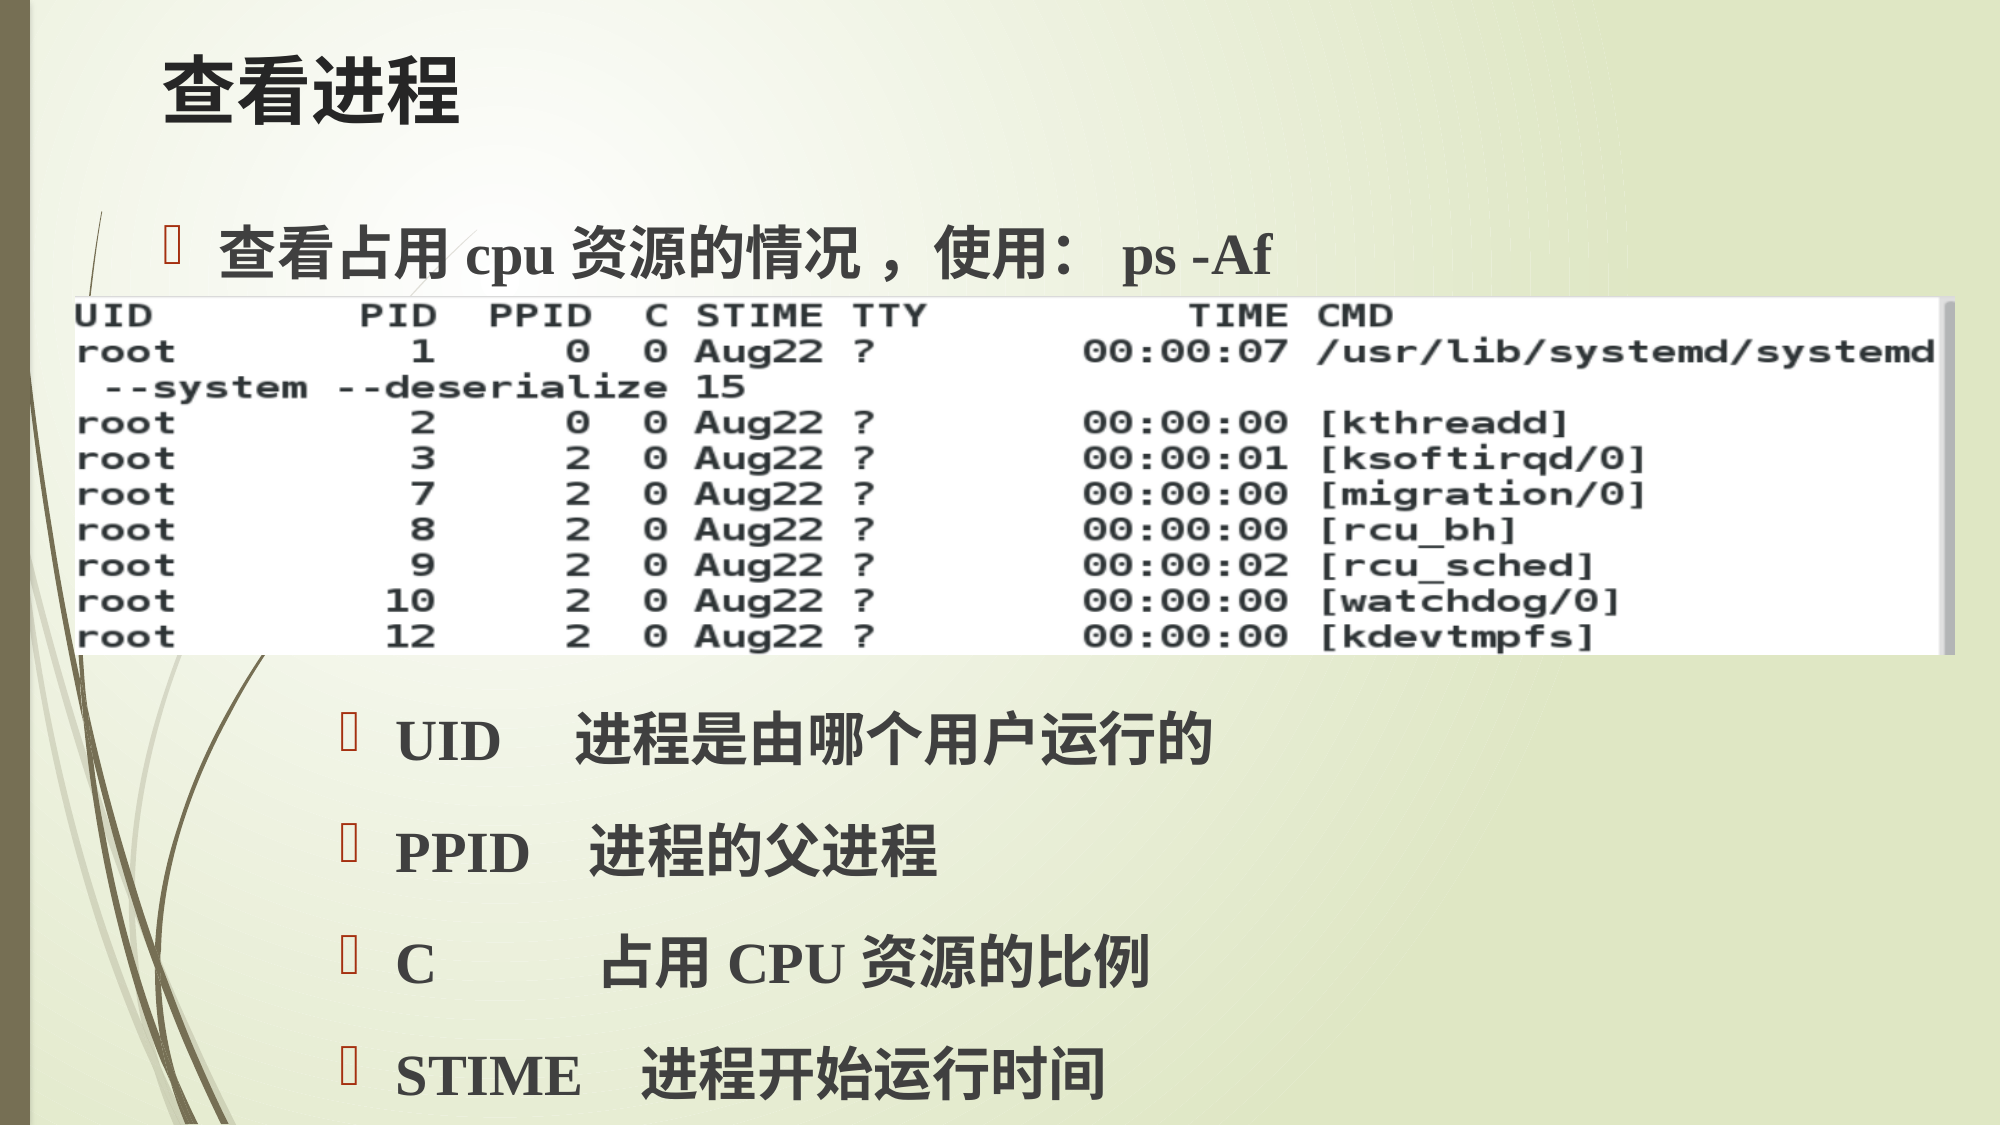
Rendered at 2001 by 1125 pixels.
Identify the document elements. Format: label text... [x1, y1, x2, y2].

list 查看占用cpu资源的情况 ，使用：ps -Af [147, 187, 1892, 294]
picture [75, 296, 1955, 656]
title 查看进程 [146, 35, 1882, 163]
list 查看占用cpu资源的情况 ，使用：ps -Af [147, 667, 1892, 1040]
text_box UID 进程是由哪个用户运行的 PPID 进程的父进程 C 占用CPU资源的比例 STIME 进程开始运行时间 [324, 673, 1232, 1125]
